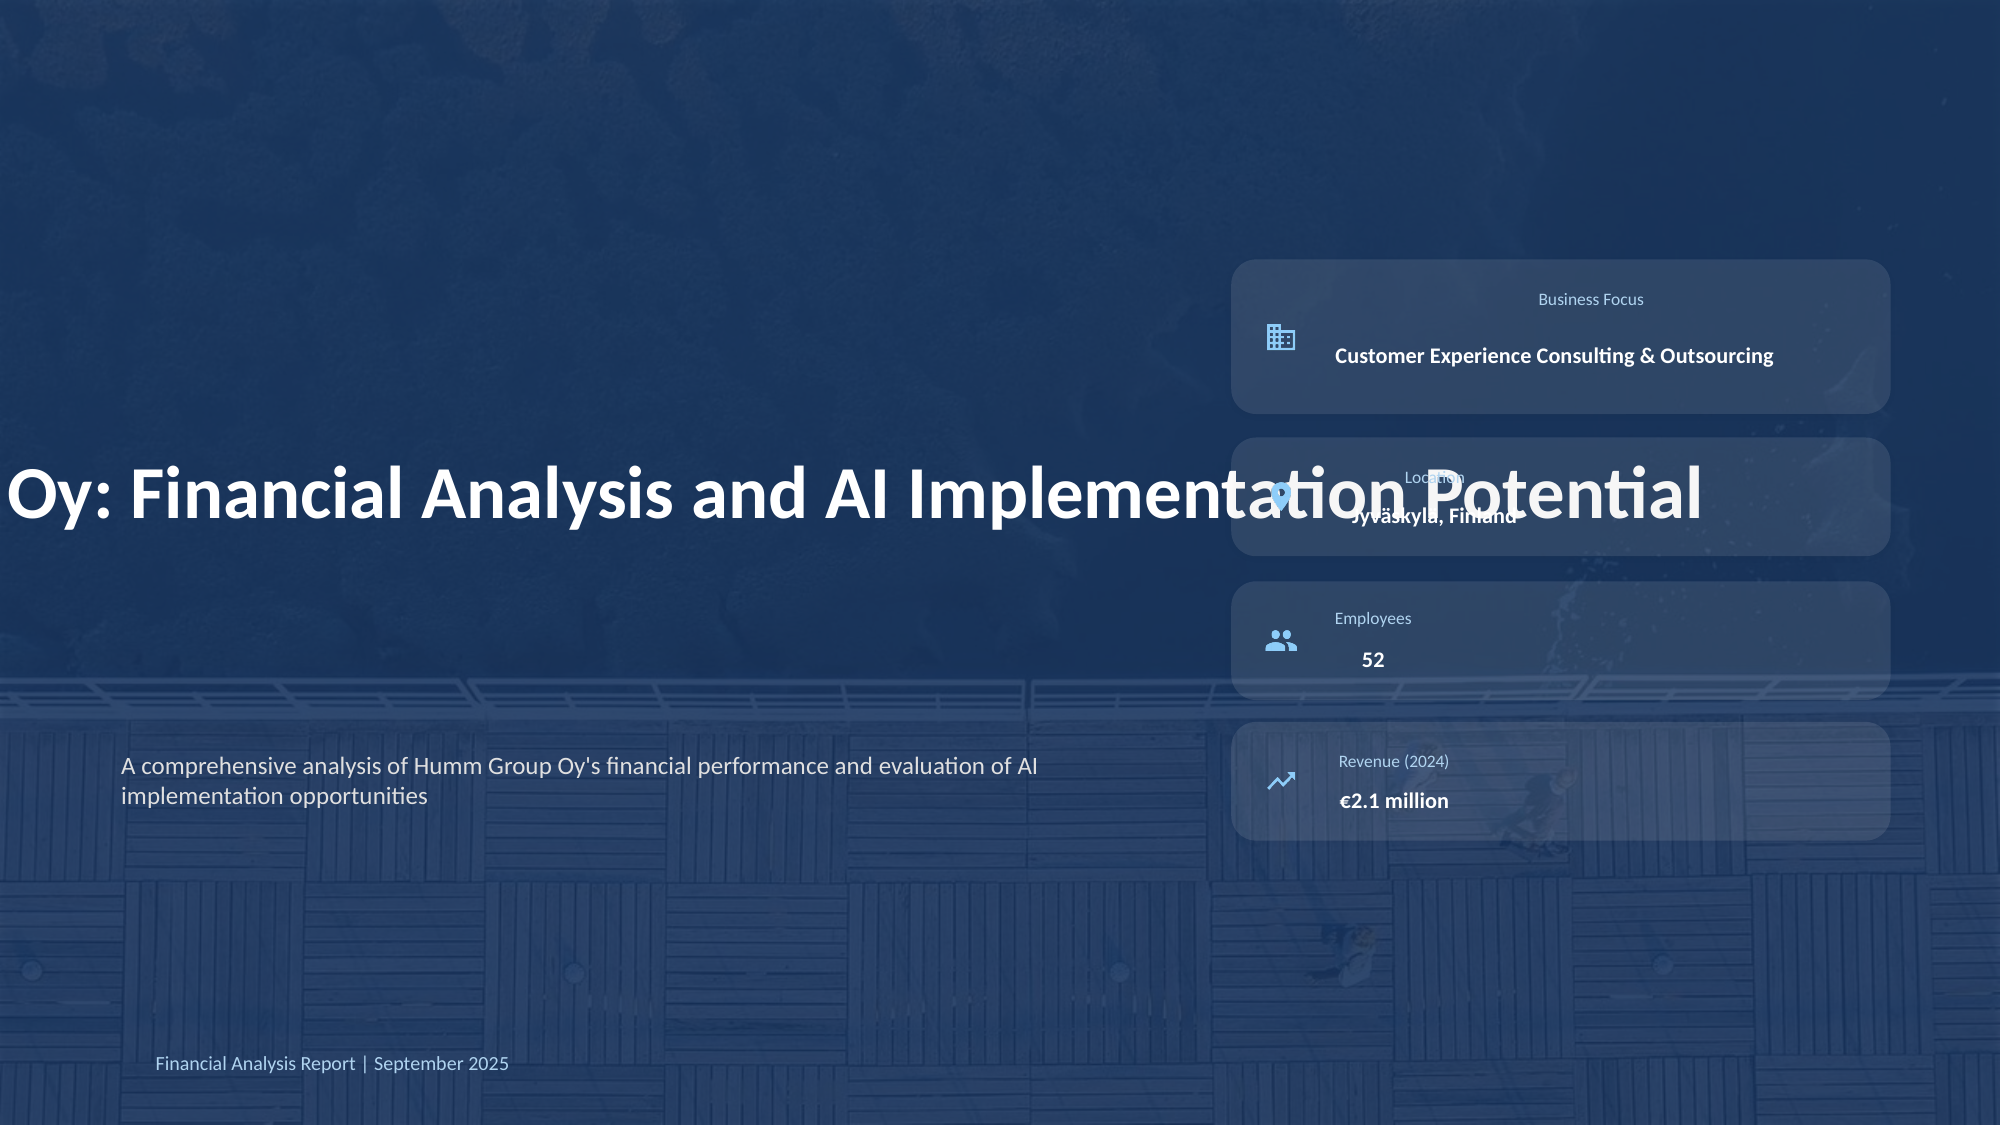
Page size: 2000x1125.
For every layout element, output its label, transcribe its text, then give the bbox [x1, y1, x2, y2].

text_box Business Focus [1526, 279, 1657, 318]
text_box [1230, 258, 1892, 415]
text_box Jyväskylä, Finland [1340, 492, 1530, 538]
text_box Humm Group Oy: Financial Analysis and AI Implementation Potential [0, 426, 1719, 542]
text_box [0, 0, 2000, 1125]
text_box Location [1392, 457, 1478, 492]
picture [1262, 480, 1301, 513]
text_box €2.1 million [1327, 776, 1462, 822]
text_box Employees [1322, 597, 1424, 637]
text_box [1230, 721, 1892, 842]
text_box [1230, 580, 1892, 701]
picture [1262, 628, 1301, 653]
text_box [1230, 436, 1892, 558]
text_box Customer Experience Consulting & Outsourcing [1323, 332, 1860, 378]
text_box A comprehensive analysis of Humm Group Oy's financial performance and evaluation of AI implementation opportunities [109, 740, 1169, 819]
picture [1262, 322, 1301, 353]
text_box 52 [1349, 636, 1397, 681]
picture [1262, 770, 1301, 792]
text_box Revenue (2024) [1326, 741, 1463, 781]
text_box Financial Analysis Report | September 2025 [143, 1041, 522, 1084]
